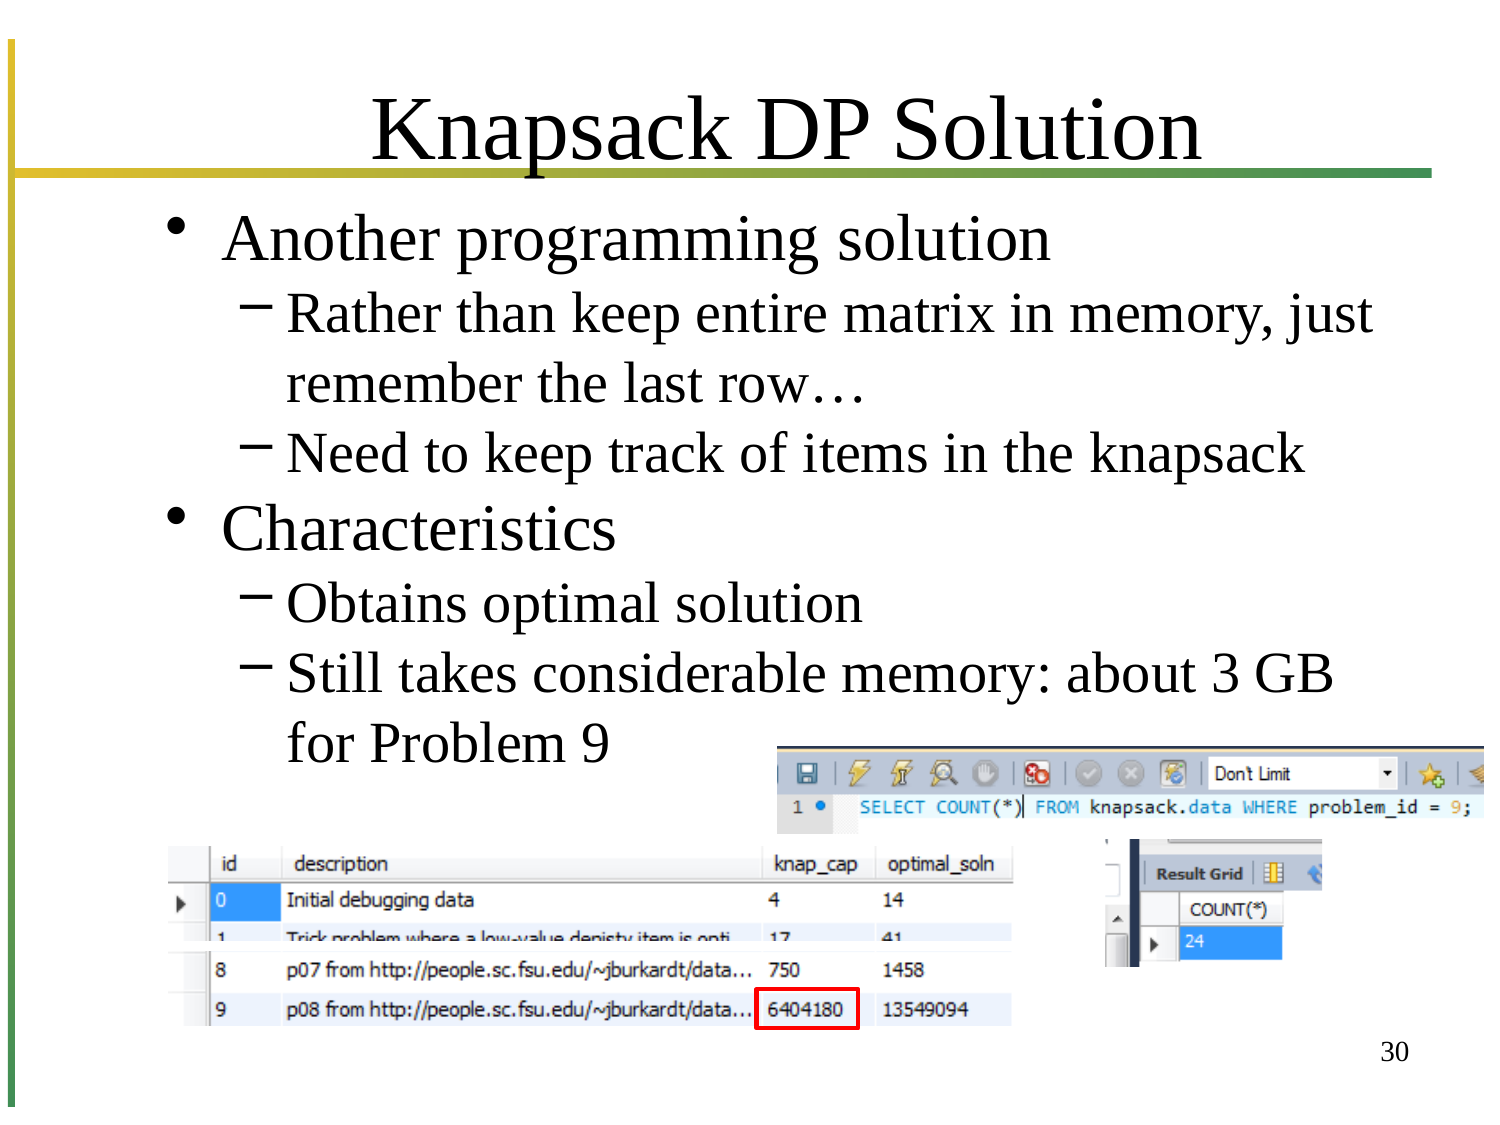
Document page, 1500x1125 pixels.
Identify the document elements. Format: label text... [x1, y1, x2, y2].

slide_number 30 [1048, 1024, 1426, 1103]
picture [777, 745, 1485, 834]
list Another programming solution Rather than keep entire matrix in memory, just remember the last row… Need to keep track of items in the knapsack Characteristics Obtains optimal solution Still takes considerable memory: about 3 GB for Problem 9 [150, 186, 1425, 923]
picture [1105, 839, 1323, 967]
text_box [167, 846, 1020, 1026]
title Knapsack DP Solution [150, 45, 1425, 186]
